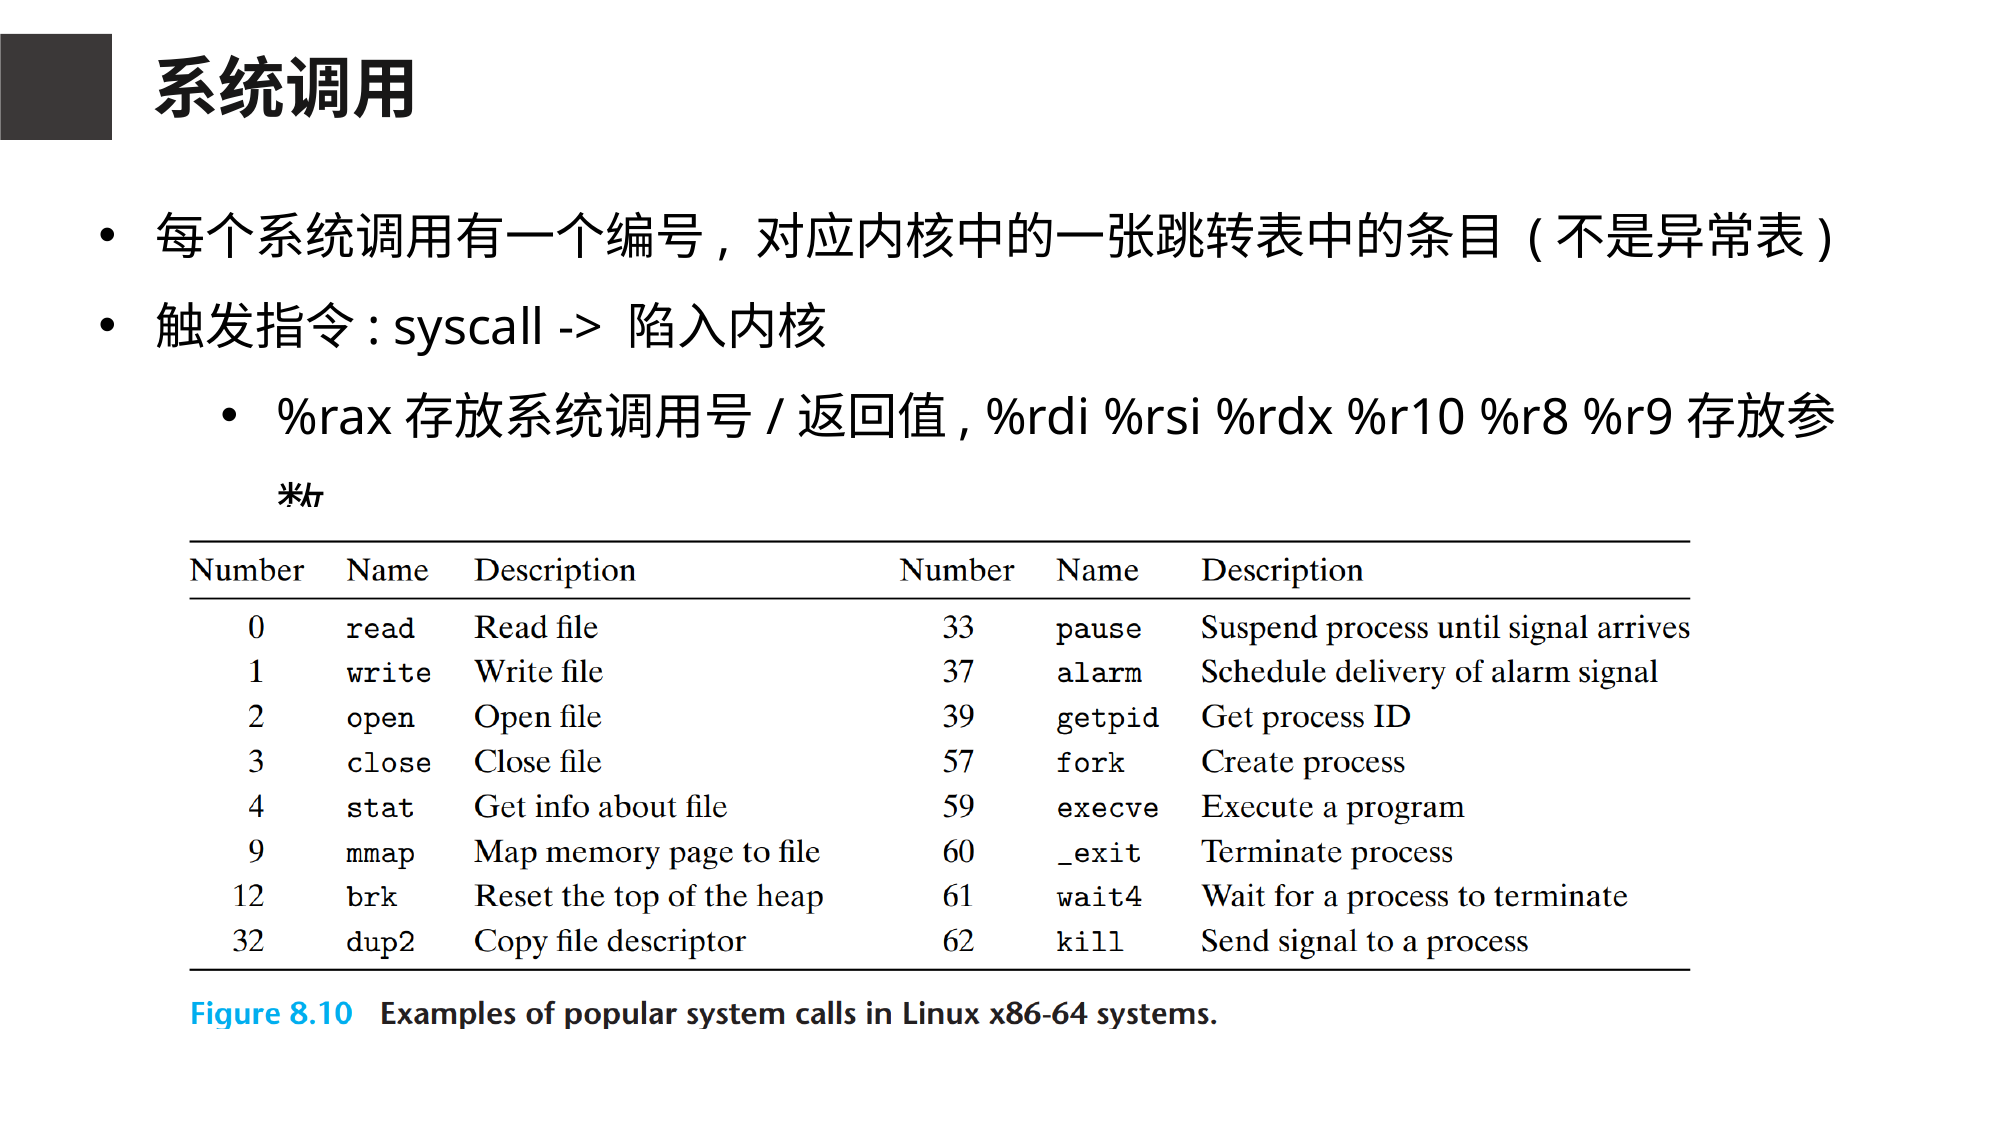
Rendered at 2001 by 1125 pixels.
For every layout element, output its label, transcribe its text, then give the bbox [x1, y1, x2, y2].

picture [164, 507, 1775, 1029]
picture [220, 1011, 226, 1021]
text_box 每个系统调用有一个编号, 对应内核中的一张跳转表中的条目 (不是异常表) 触发指令: syscall -> 陷入内核 %rax存放系统调用号/返回值, %rdi %rsi %rdx %r10 %r8 %r9存放参数 [83, 166, 1888, 632]
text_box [0, 6, 1715, 140]
